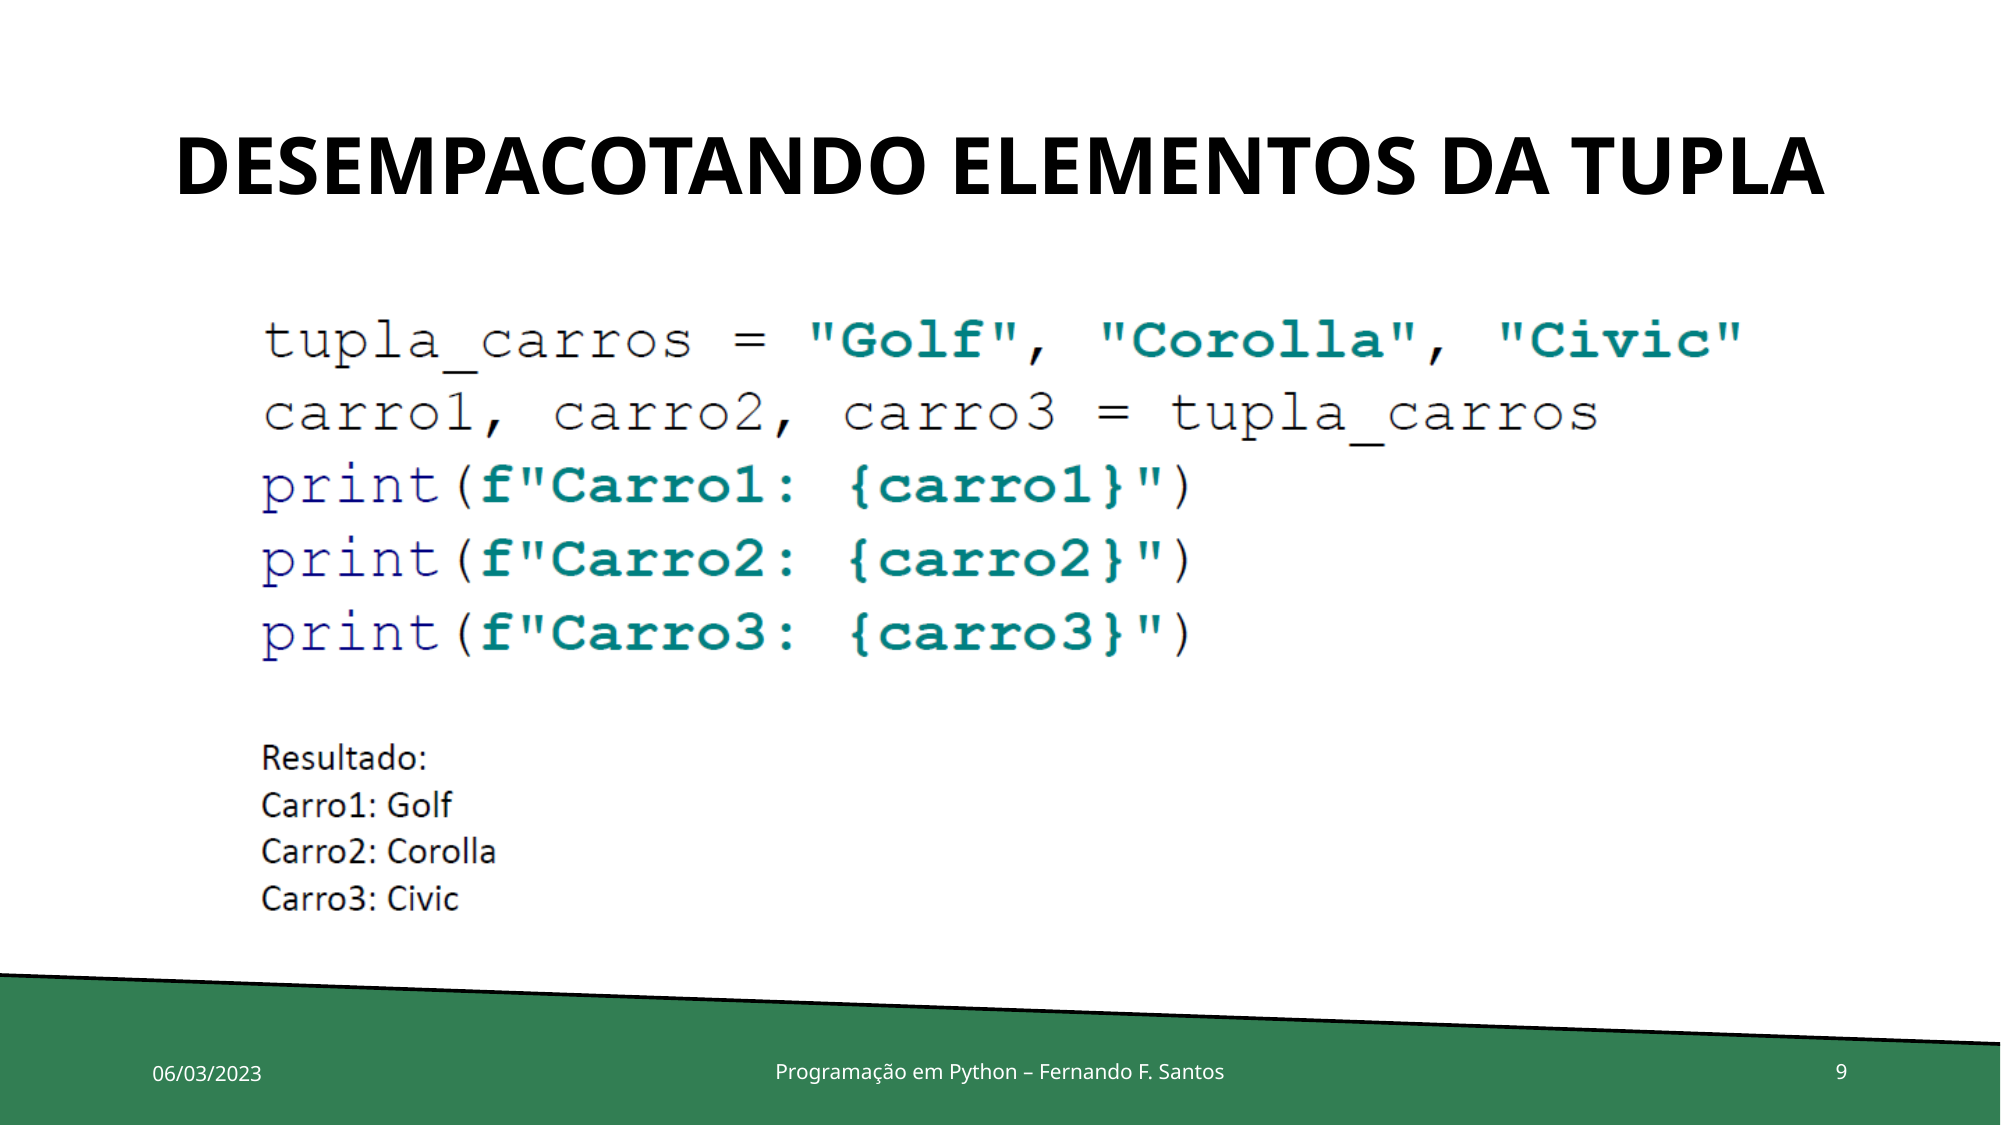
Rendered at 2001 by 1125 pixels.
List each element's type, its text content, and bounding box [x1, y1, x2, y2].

footer Programação em Python – Fernando F. Santos [662, 1042, 1338, 1103]
title Desempacotando elementos da tupla [137, 59, 1863, 278]
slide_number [137, 1042, 588, 1103]
slide_number 9 [1412, 1042, 1863, 1103]
picture [246, 303, 1753, 915]
